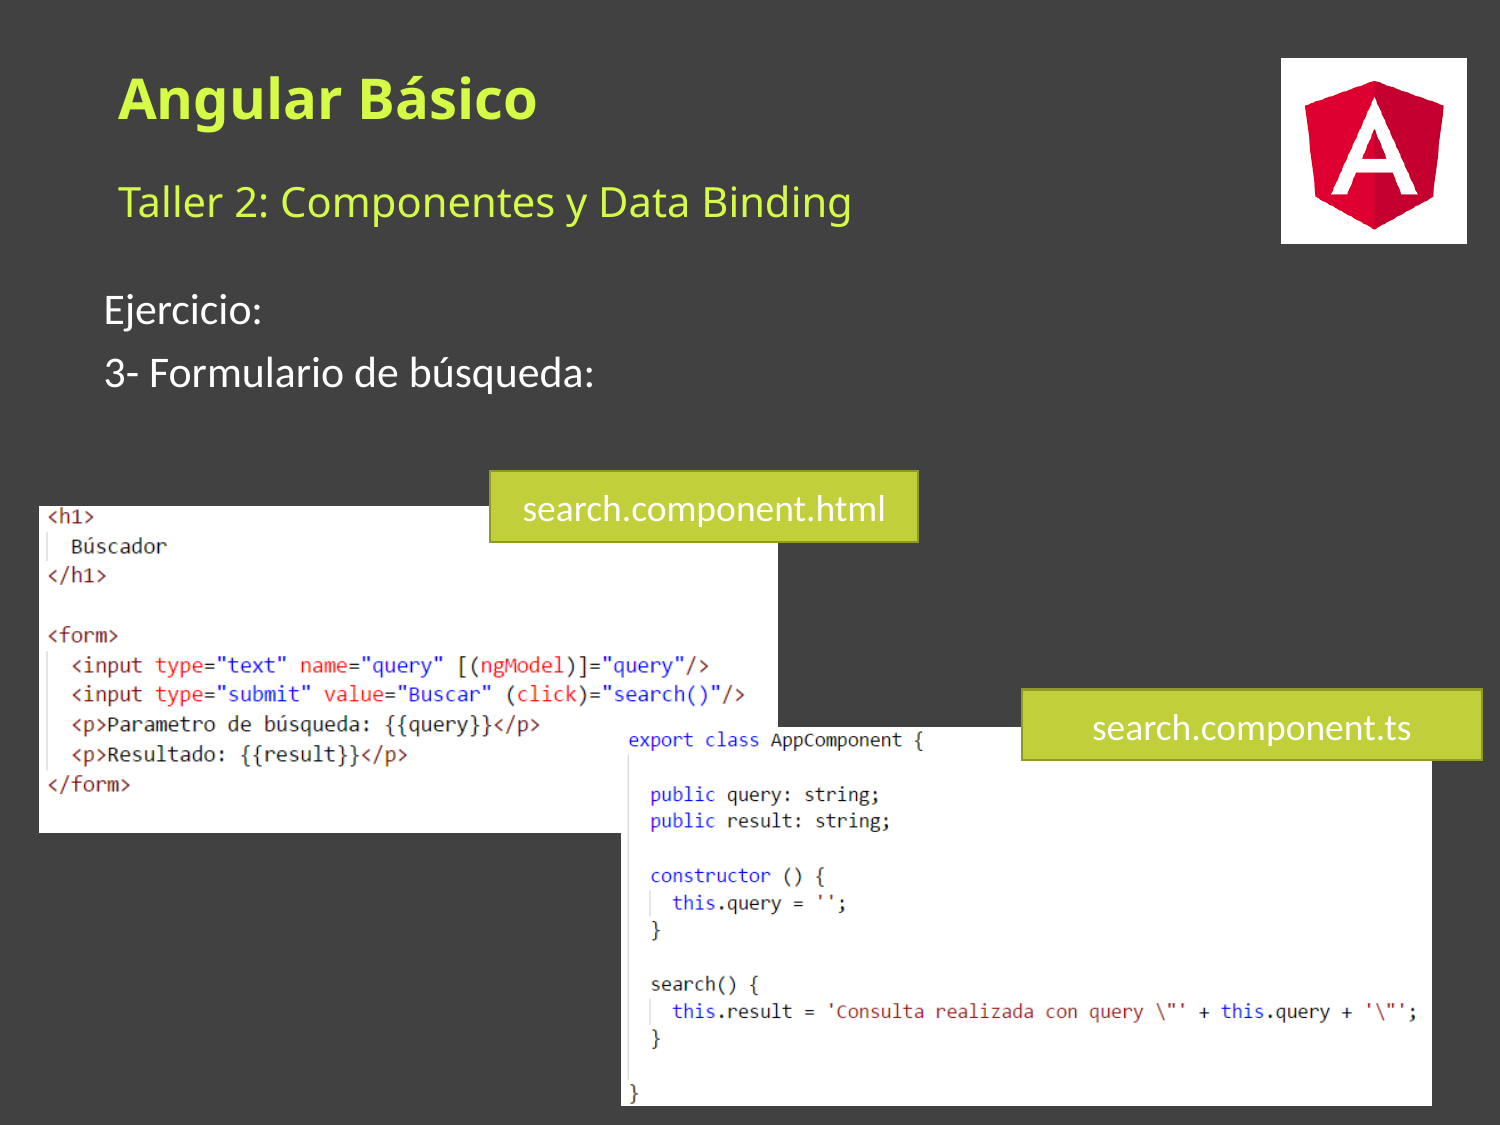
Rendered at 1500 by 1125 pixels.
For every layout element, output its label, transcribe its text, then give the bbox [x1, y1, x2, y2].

picture [1281, 58, 1467, 244]
list Ejercicio: 3- Formulario de búsqueda: [88, 278, 1383, 470]
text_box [39, 470, 1483, 1106]
list Taller 2: Componentes y Data Binding [103, 163, 1282, 244]
title Angular Básico [103, 59, 1282, 144]
